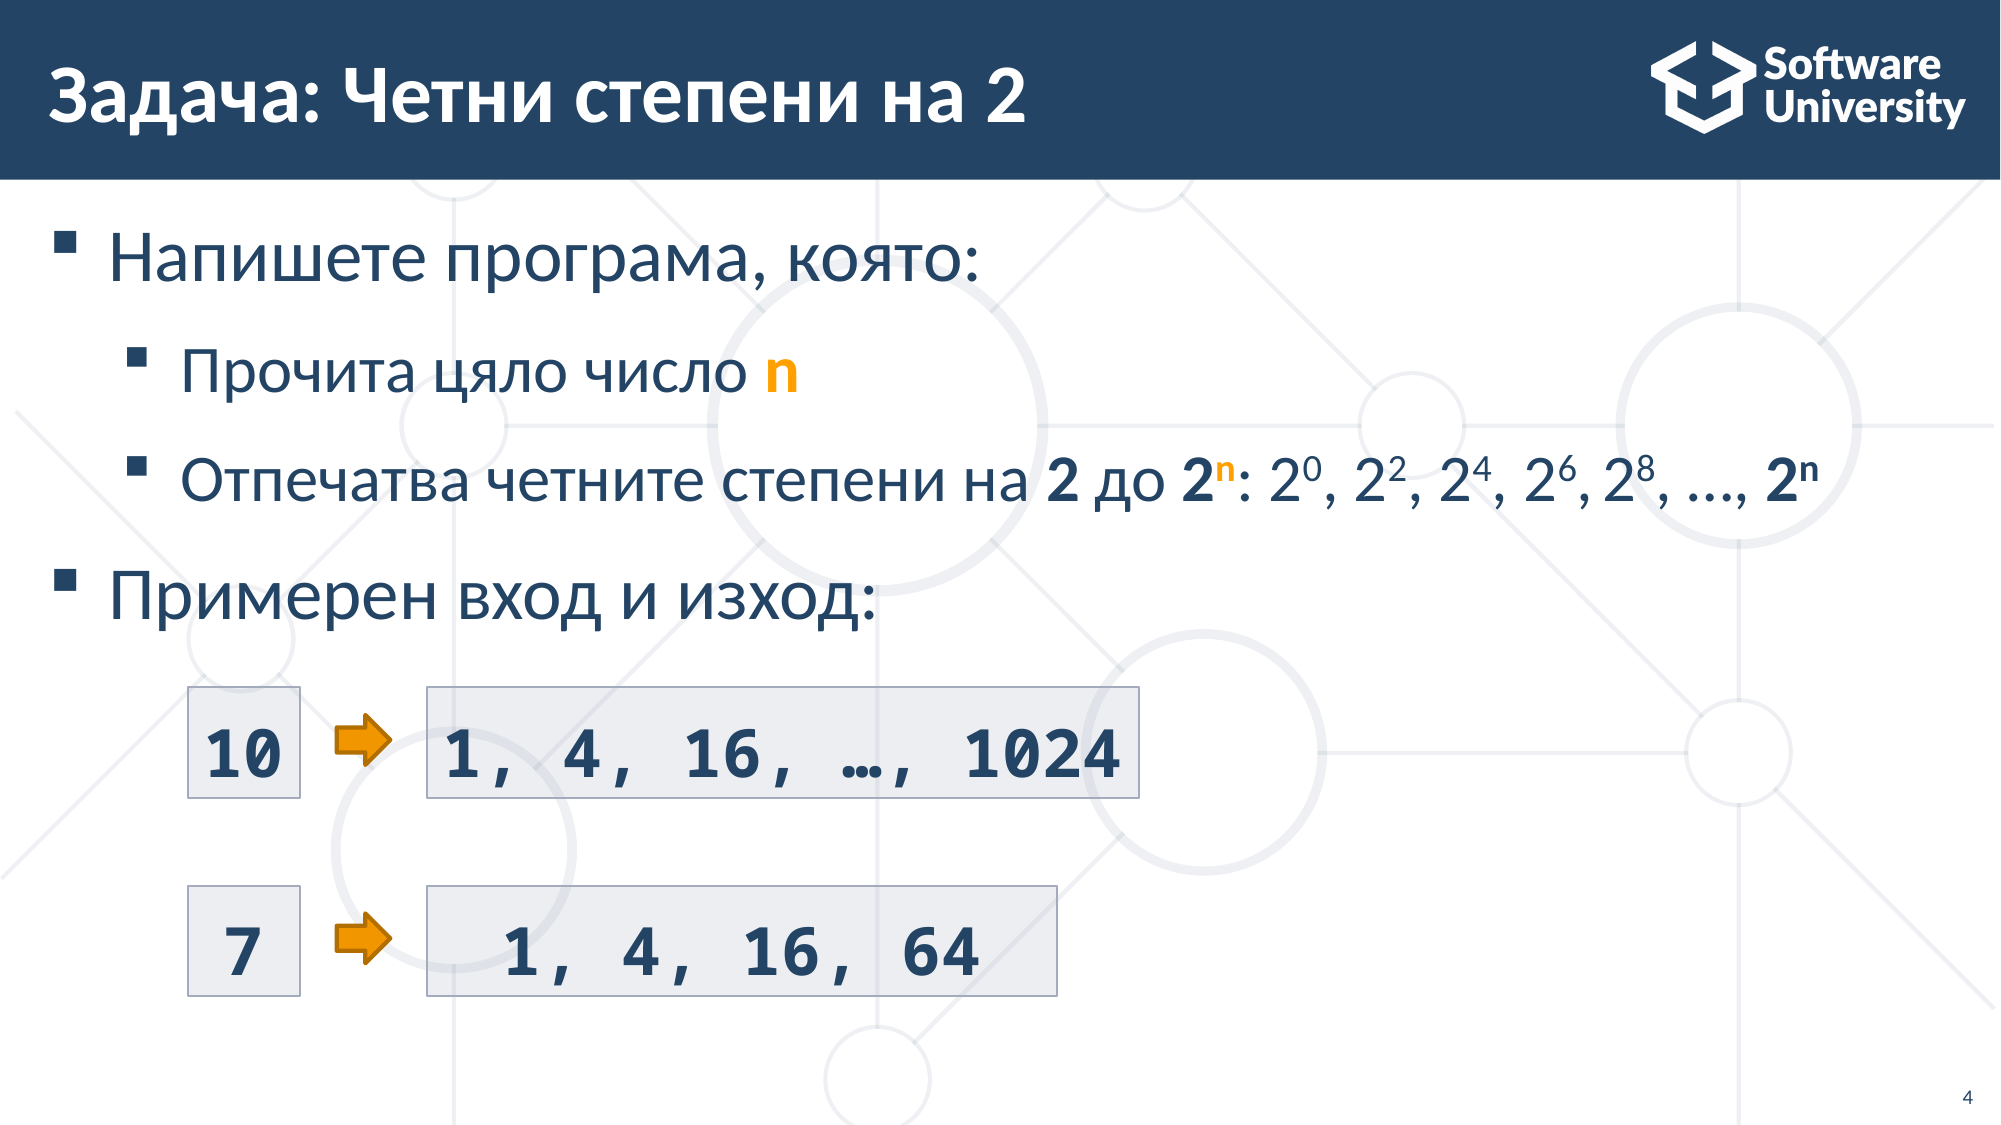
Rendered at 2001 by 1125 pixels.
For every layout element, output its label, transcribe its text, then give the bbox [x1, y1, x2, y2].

slide_number 4 [1927, 1067, 1989, 1117]
picture [1651, 41, 1966, 134]
title Задача: Четни степени на 2 [31, 16, 1625, 162]
text_box 7 [187, 885, 301, 997]
text_box [334, 713, 393, 767]
text_box 1, 4, 16, 64 [426, 885, 1057, 997]
text_box [334, 911, 393, 966]
text_box 10 [187, 687, 301, 799]
list Напишете програма, която: Прочита цяло число n Отпечатва четните степени на 2 до 2n: 20, 22, 24, 26, 28, …, 2n Примерен вход и изход: [31, 196, 1970, 1104]
text_box 1, 4, 16, …, 1024 [426, 687, 1140, 799]
